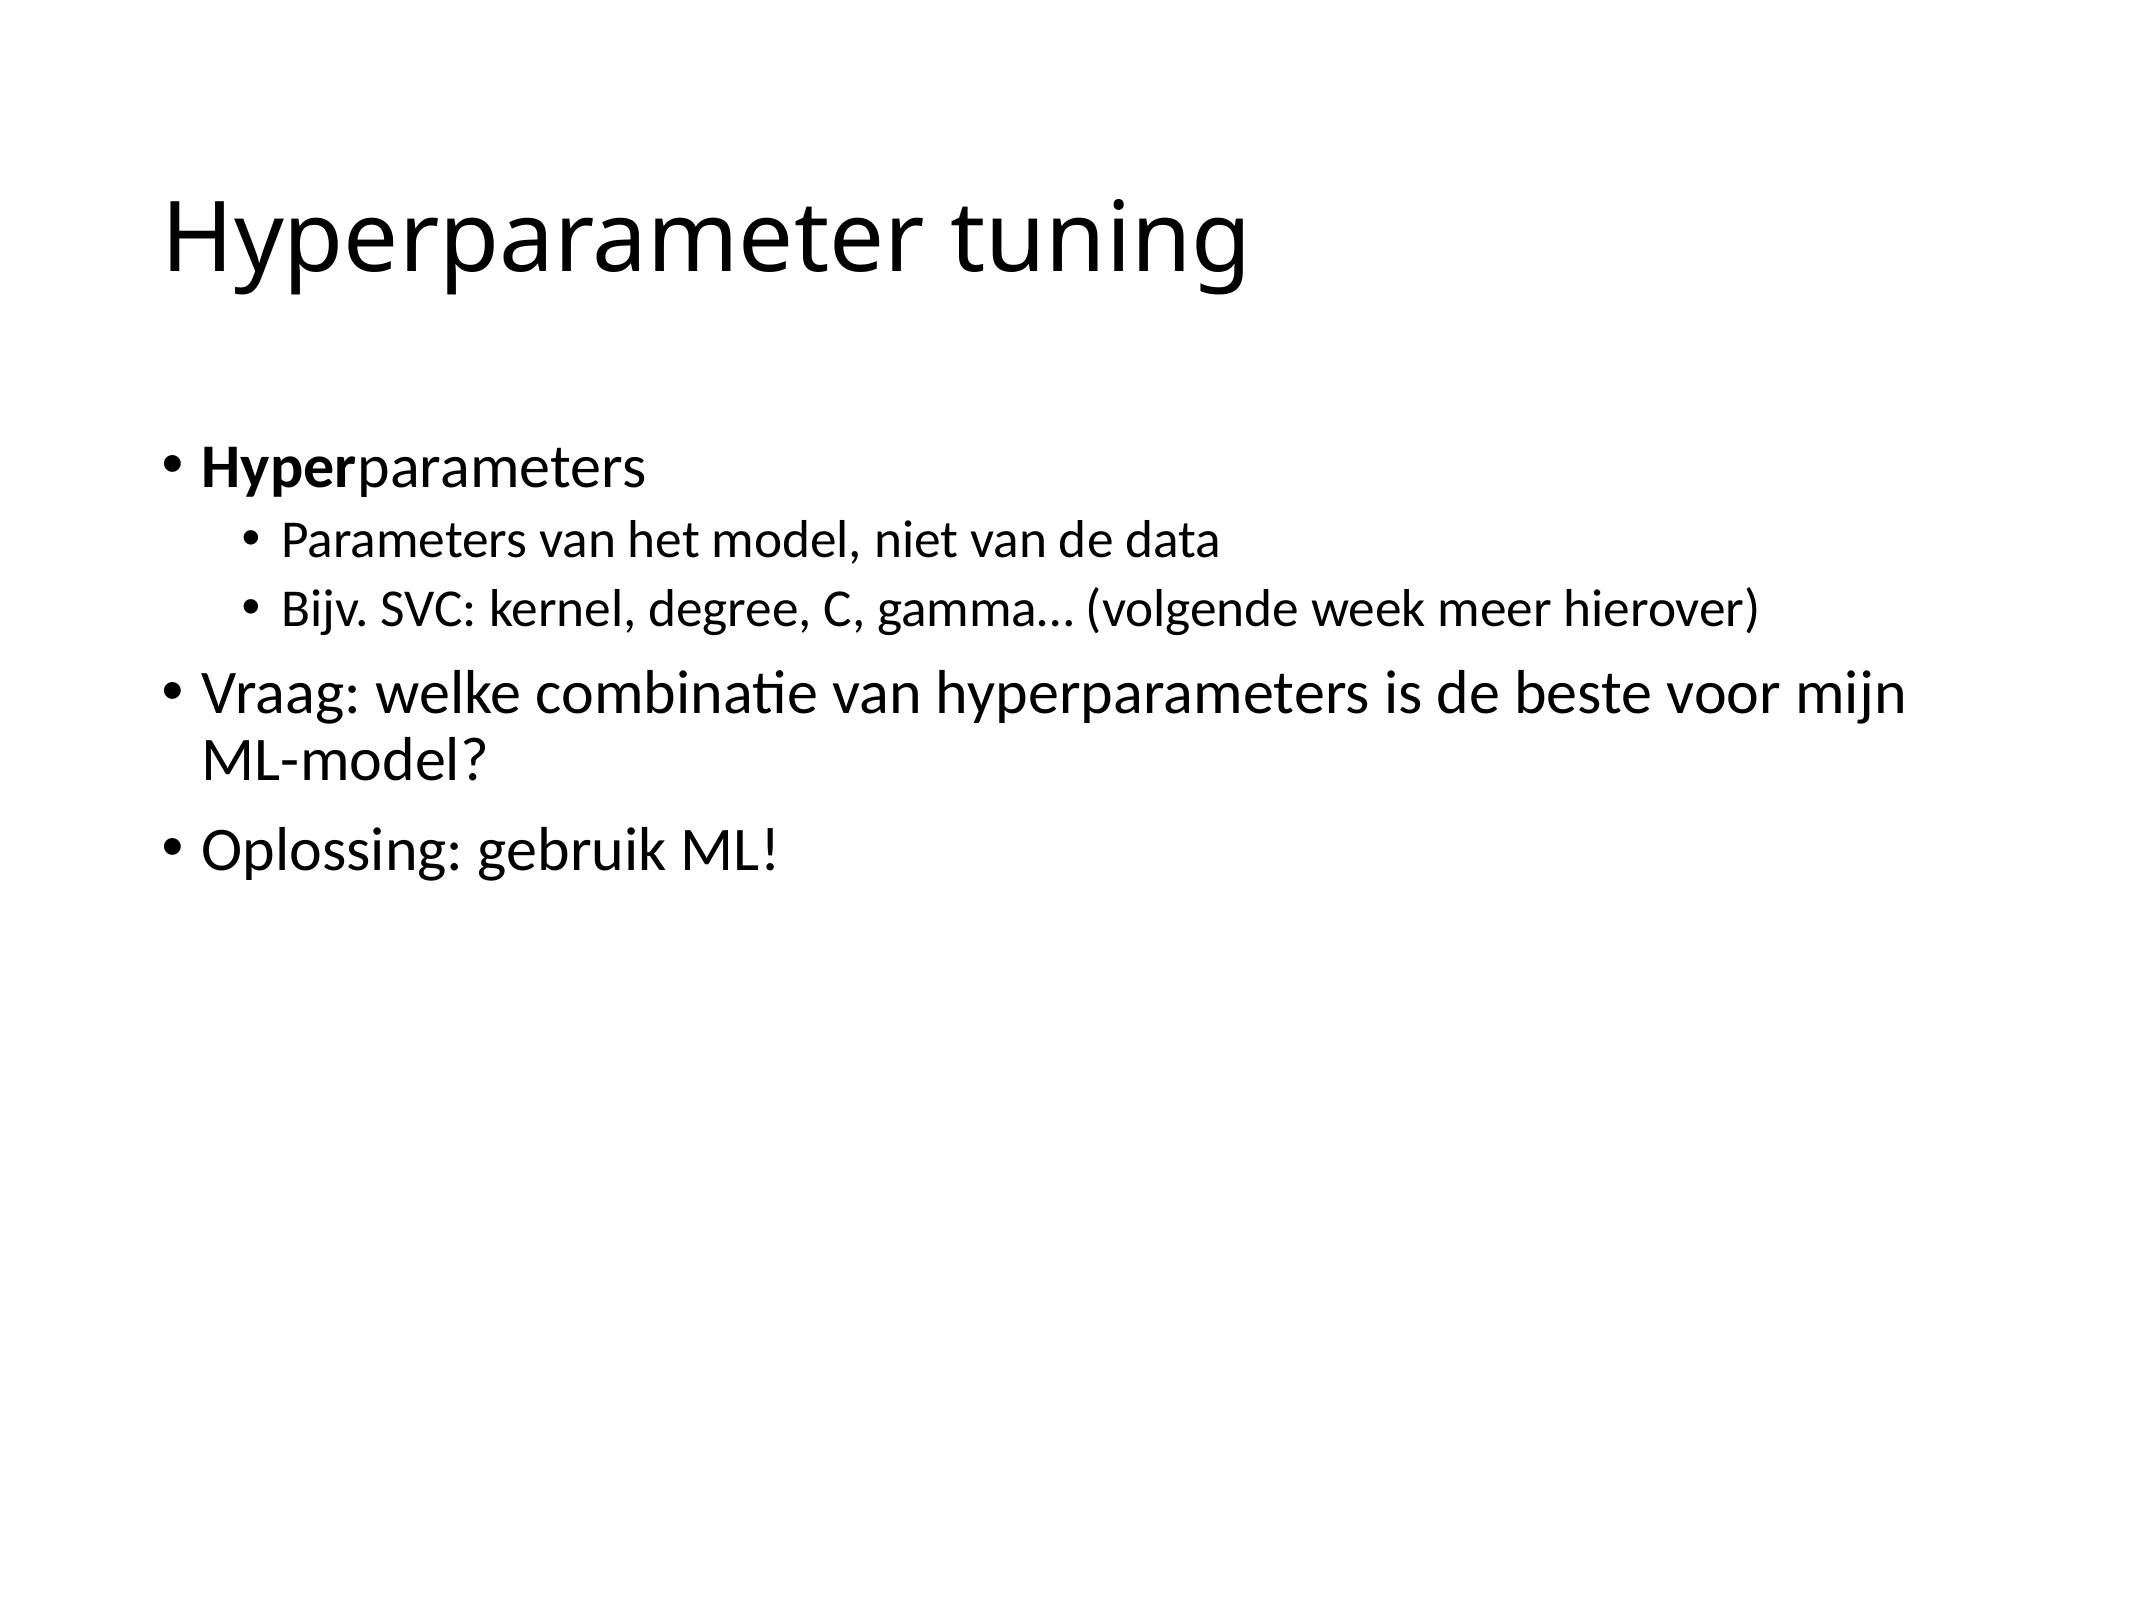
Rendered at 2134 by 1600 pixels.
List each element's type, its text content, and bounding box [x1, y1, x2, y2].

list Hyperparameters Parameters van het model, niet van de data Bijv. SVC: kernel, degree, C, gamma… (volgende week meer hierover) Vraag: welke combinatie van hyperparameters is de beste voor mijn ML-model? Oplossing: gebruik ML! [146, 425, 1987, 1442]
title Hyperparameter tuning [146, 85, 1987, 395]
